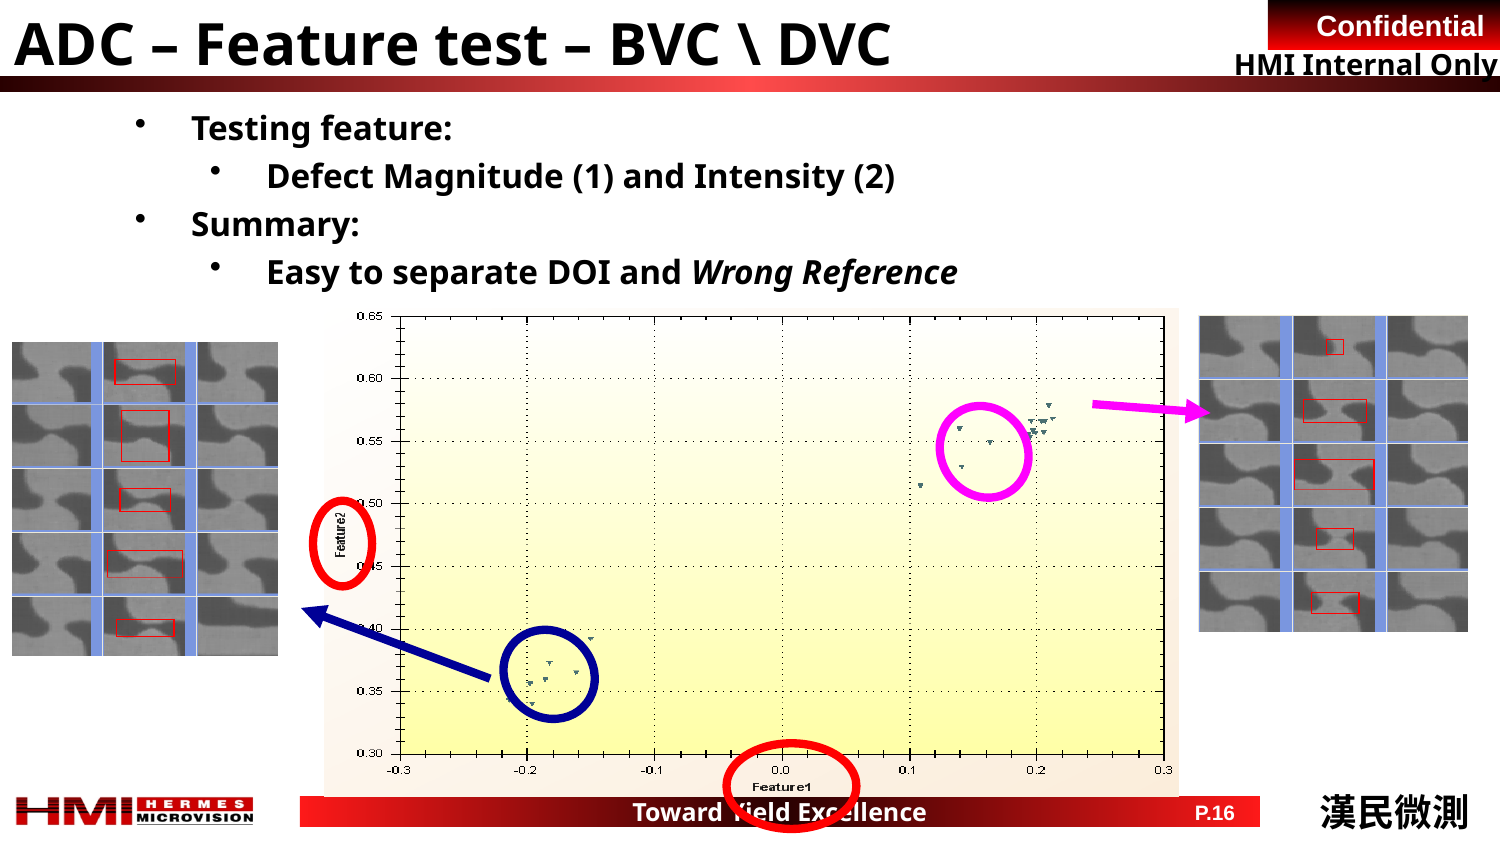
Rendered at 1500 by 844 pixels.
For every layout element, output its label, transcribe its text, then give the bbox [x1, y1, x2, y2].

picture [15, 796, 255, 826]
text_box [301, 606, 319, 619]
text_box Testing feature: Defect Magnitude (1) and Intensity (2) Summary: Easy to separate DOI and Wrong Reference [44, 91, 1455, 299]
picture [324, 308, 1180, 797]
text_box ADC – Feature test – BVC \ DVC [0, 0, 1436, 57]
picture [1198, 315, 1468, 632]
text_box [732, 804, 851, 829]
text_box [312, 517, 319, 570]
picture [12, 341, 278, 656]
